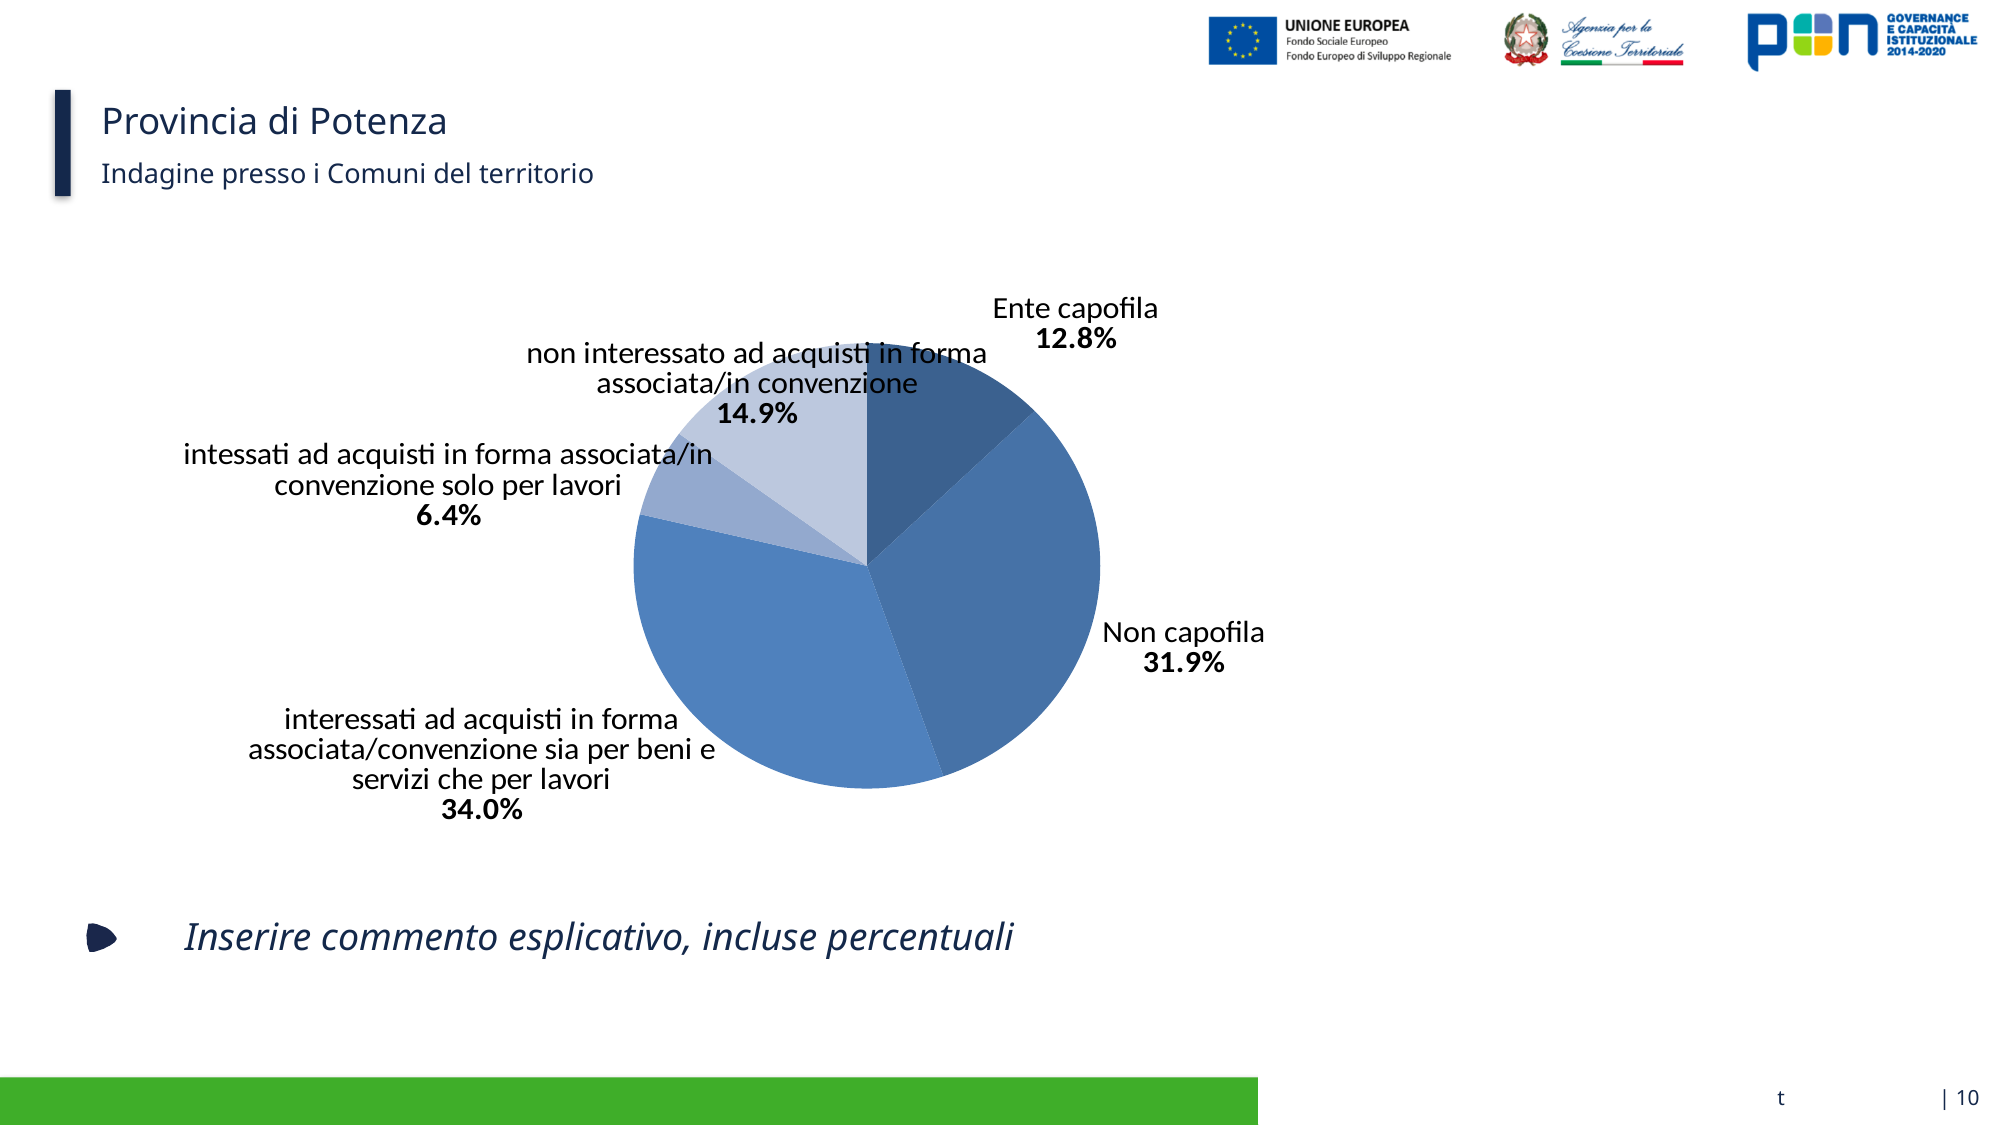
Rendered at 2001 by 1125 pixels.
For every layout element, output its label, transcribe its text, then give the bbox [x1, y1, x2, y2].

text_box Inserire commento esplicativo, incluse percentuali [170, 905, 1886, 1012]
title Provincia di Potenza [86, 90, 1886, 149]
text_box [86, 923, 117, 952]
list Indagine presso i Comuni del territorio [86, 149, 1886, 197]
picture [1197, 5, 1991, 76]
chart [117, 268, 1934, 859]
